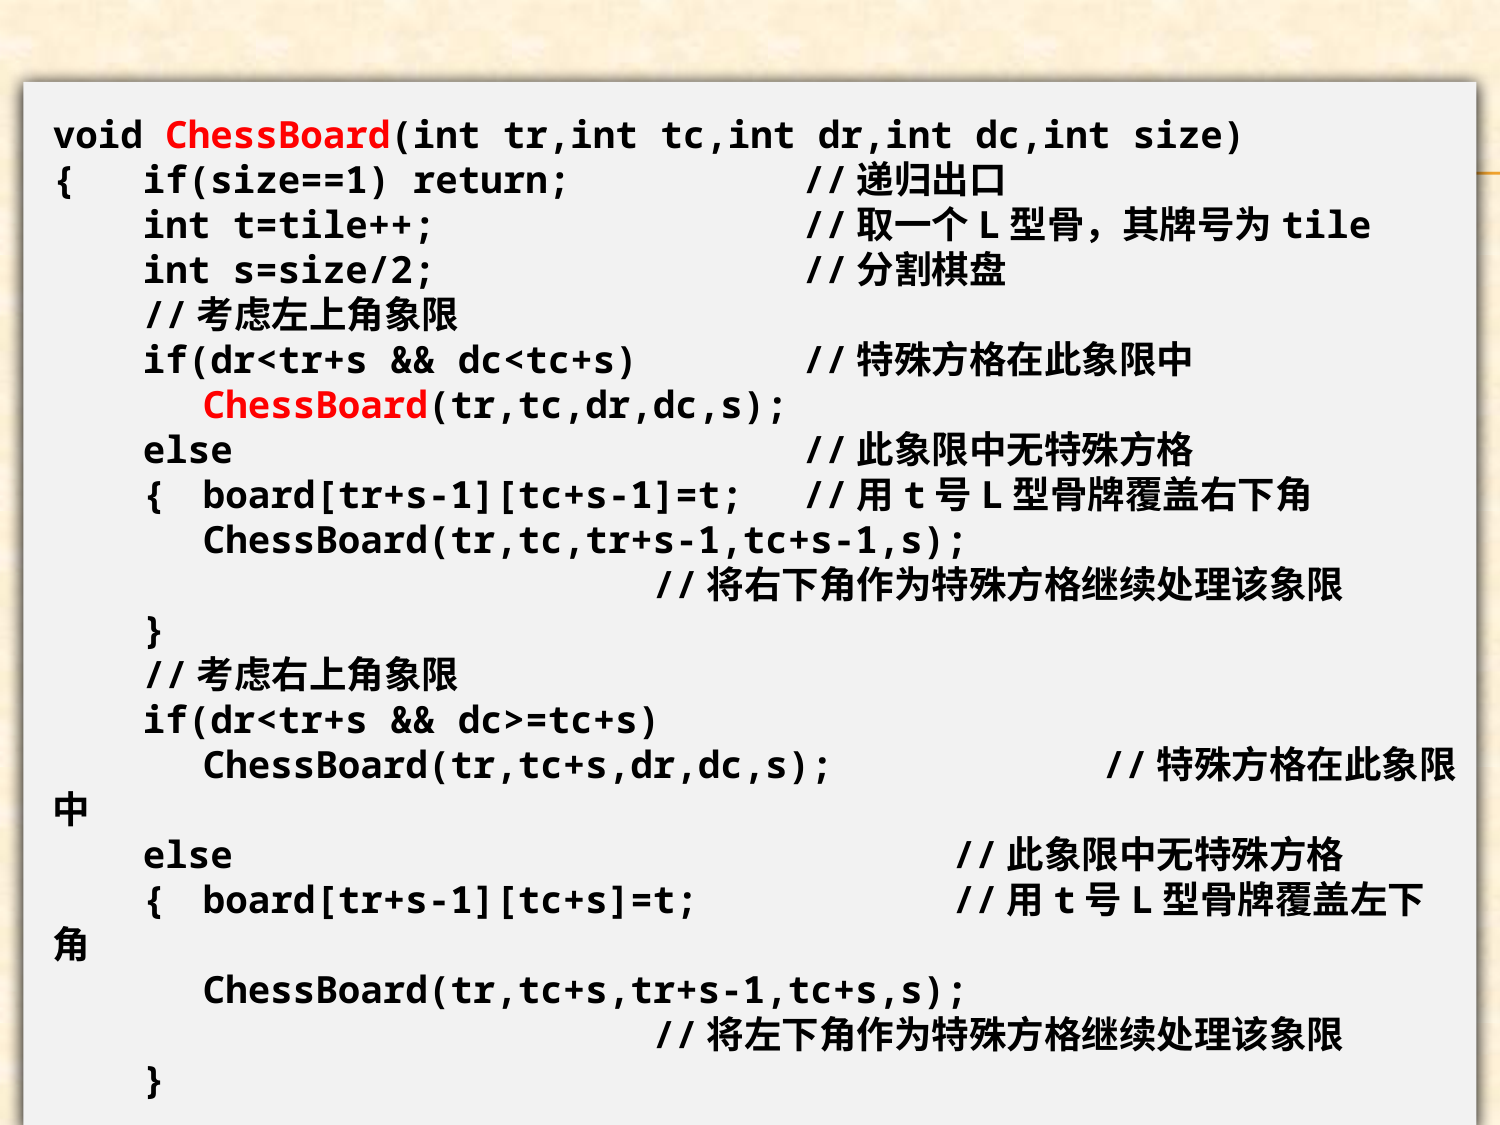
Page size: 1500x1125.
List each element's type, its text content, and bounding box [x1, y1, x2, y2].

text_box void ChessBoard(int tr,int tc,int dr,int dc,int size) { if(size==1) return; //递归出口 int t=tile++; //取一个L型骨，其牌号为tile int s=size/2; //分割棋盘 //考虑左上角象限 if(dr<tr+s && dc<tc+s) //特殊方格在此象限中 ChessBoard(tr,tc,dr,dc,s); else //此象限中无特殊方格 { board[tr+s-1][tc+s-1]=t; //用t号L型骨牌覆盖右下角 ChessBoard(tr,tc,tr+s-1,tc+s-1,s); //将右下角作为特殊方格继续处理该象限 } //考虑右上角象限 if(dr<tr+s && dc>=tc+s) ChessBoard(tr,tc+s,dr,dc,s); //特殊方格在此象限中 else //此象限中无特殊方格 { board[tr+s-1][tc+s]=t; //用t号L型骨牌覆盖左下角 ChessBoard(tr,tc+s,tr+s-1,tc+s,s); //将左下角作为特殊方格继续处理该象限 } [23, 81, 1477, 1125]
picture [1477, 175, 1500, 1125]
picture [0, 0, 1500, 1125]
